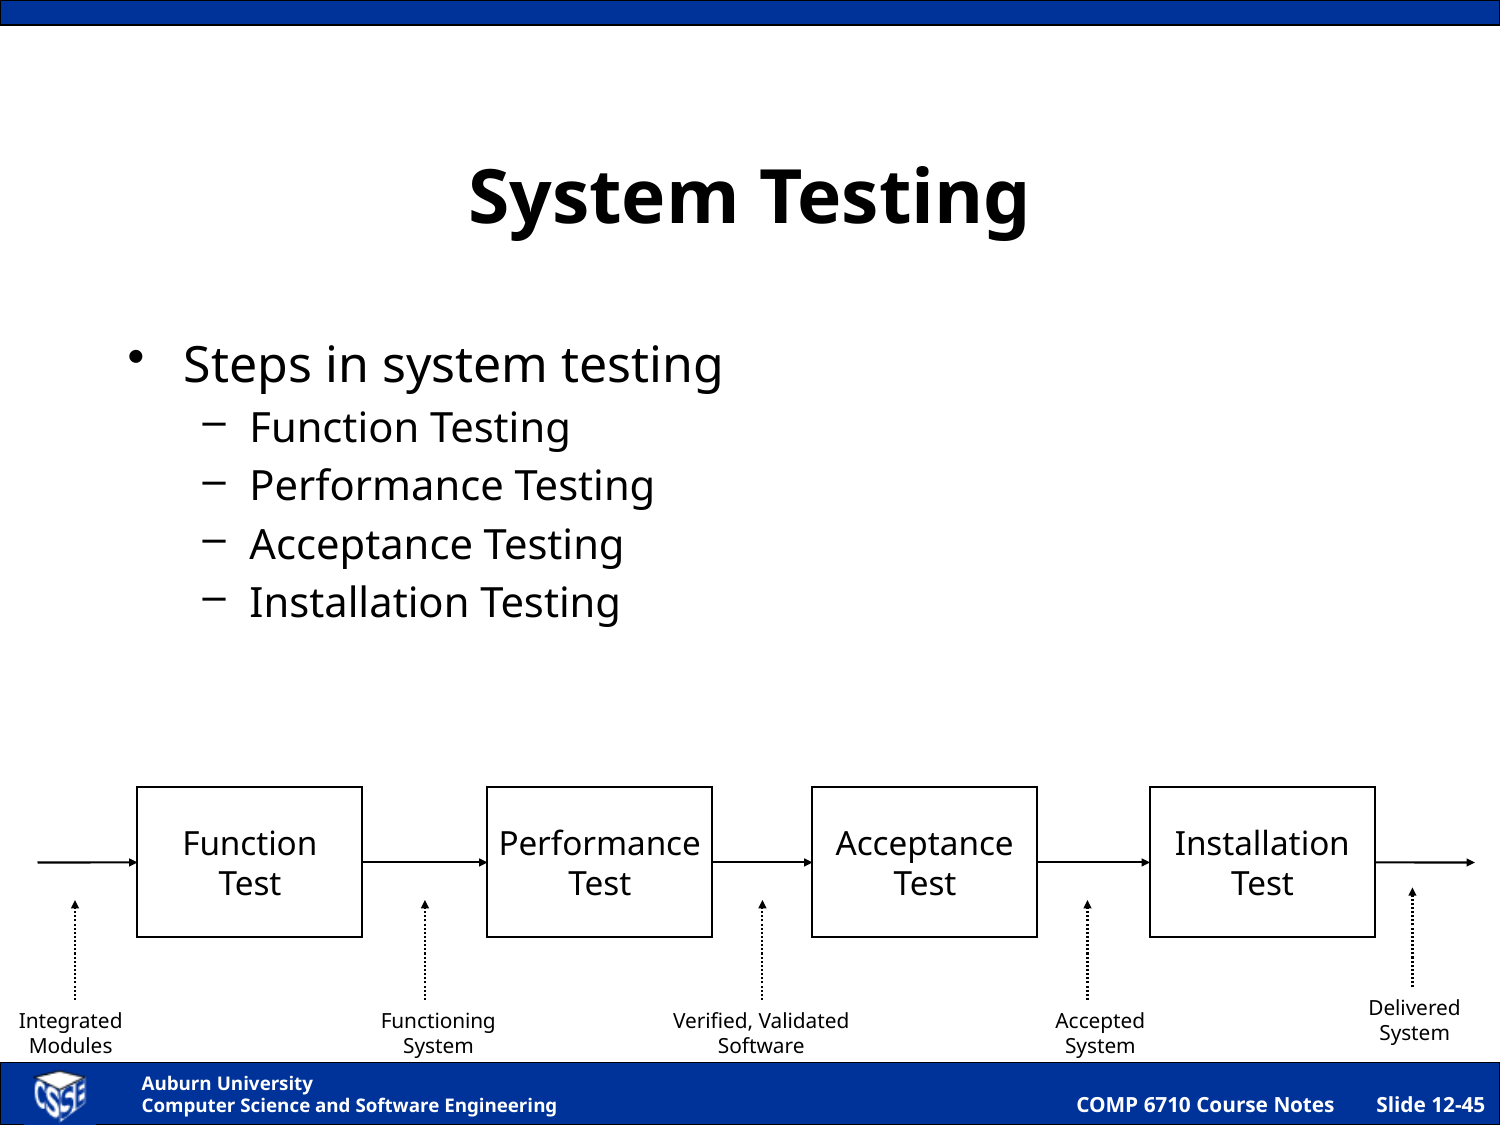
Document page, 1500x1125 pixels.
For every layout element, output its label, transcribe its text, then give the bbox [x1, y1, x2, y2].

text_box Acceptance Test [812, 787, 1038, 938]
text_box Installation Test [1149, 787, 1375, 938]
text_box Performance Test [487, 787, 713, 938]
picture [24, 1066, 96, 1125]
title System Testing [112, 99, 1388, 288]
text_box Integrated Modules [3, 999, 138, 1065]
list Steps in system testing Function Testing Performance Testing Acceptance Testing Installation Testing [112, 324, 1388, 861]
text_box Delivered System [1353, 987, 1476, 1053]
text_box Function Test [137, 787, 363, 938]
text_box Accepted System [1040, 999, 1161, 1065]
text_box Verified, Validated Software [658, 999, 865, 1065]
text_box Functioning System [366, 999, 511, 1065]
list Steps in system testing Function Testing Performance Testing Acceptance Testing Installation Testing [112, 868, 1388, 1000]
